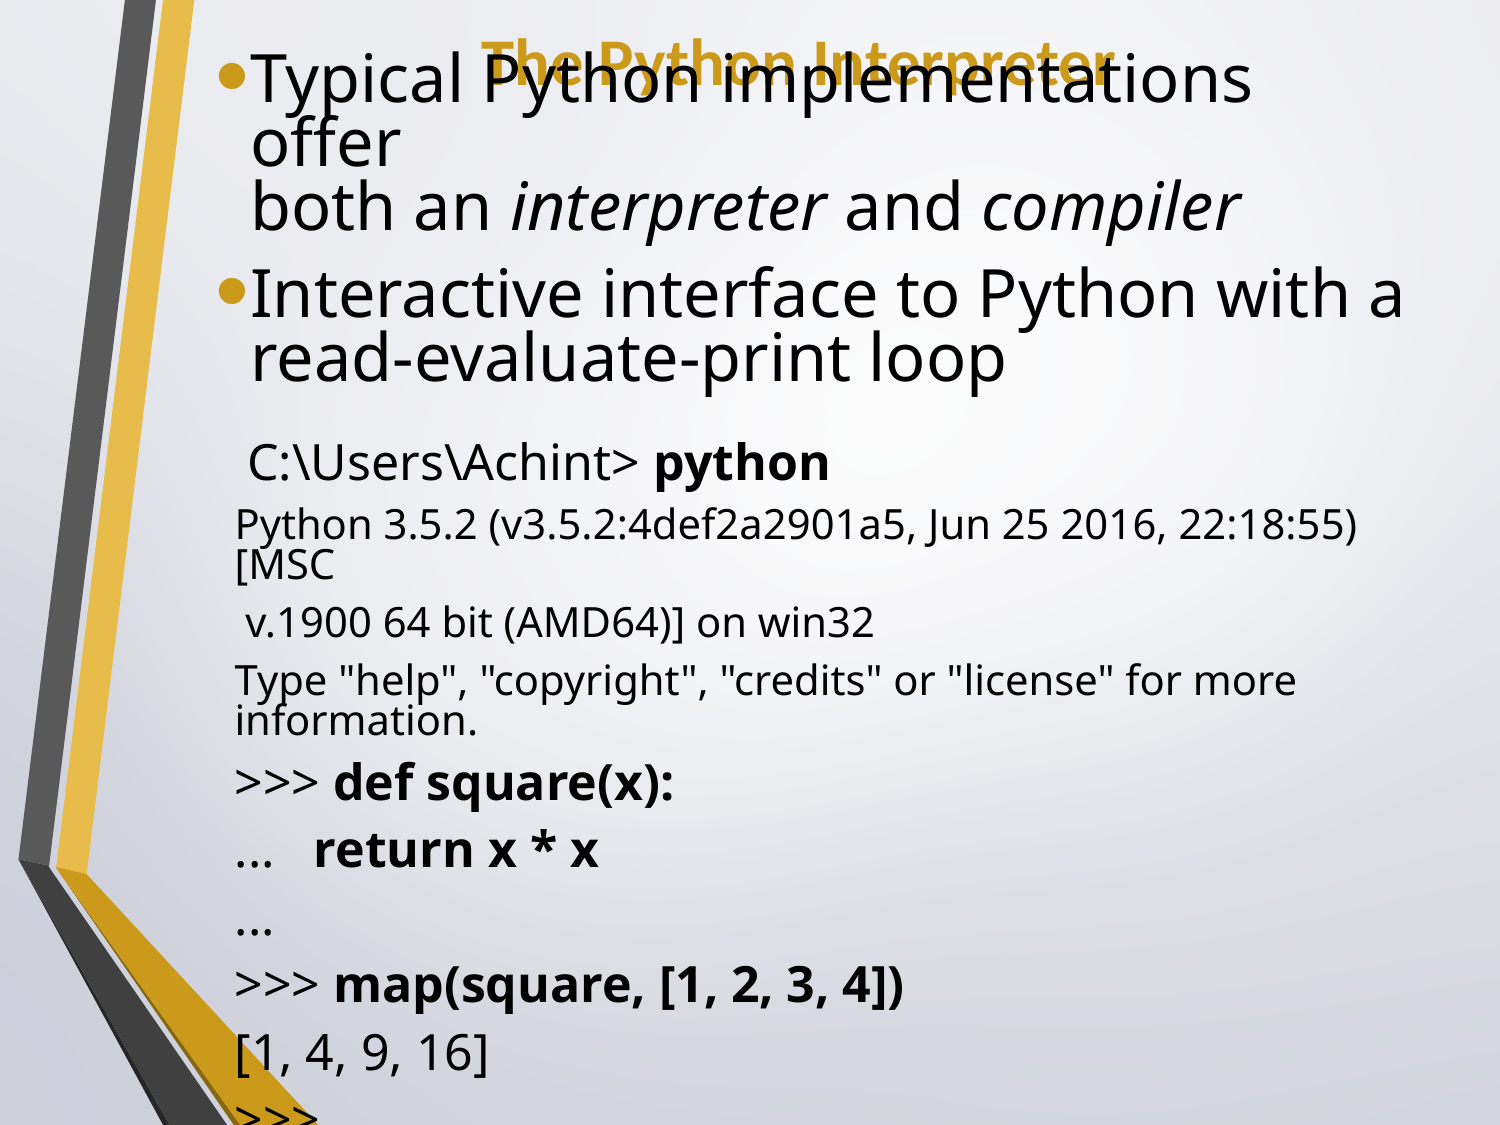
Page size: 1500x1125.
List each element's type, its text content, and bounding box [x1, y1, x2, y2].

title The Python Interpreter [182, 20, 1416, 98]
list Typical Python implementations offer both an interpreter and compiler Interactive interface to Python with a read-evaluate-print loop C:\Users\Achint> python Python 3.5.2 (v3.5.2:4def2a2901a5, Jun 25 2016, 22:18:55) [MSC v.1900 64 bit (AMD64)] on win32 Type "help", "copyright", "credits" or "license" for more information. >>> def square(x): ... return x * x ... >>> map(square, [1, 2, 3, 4]) [1, 4, 9, 16] >>> [200, 161, 1431, 1037]
